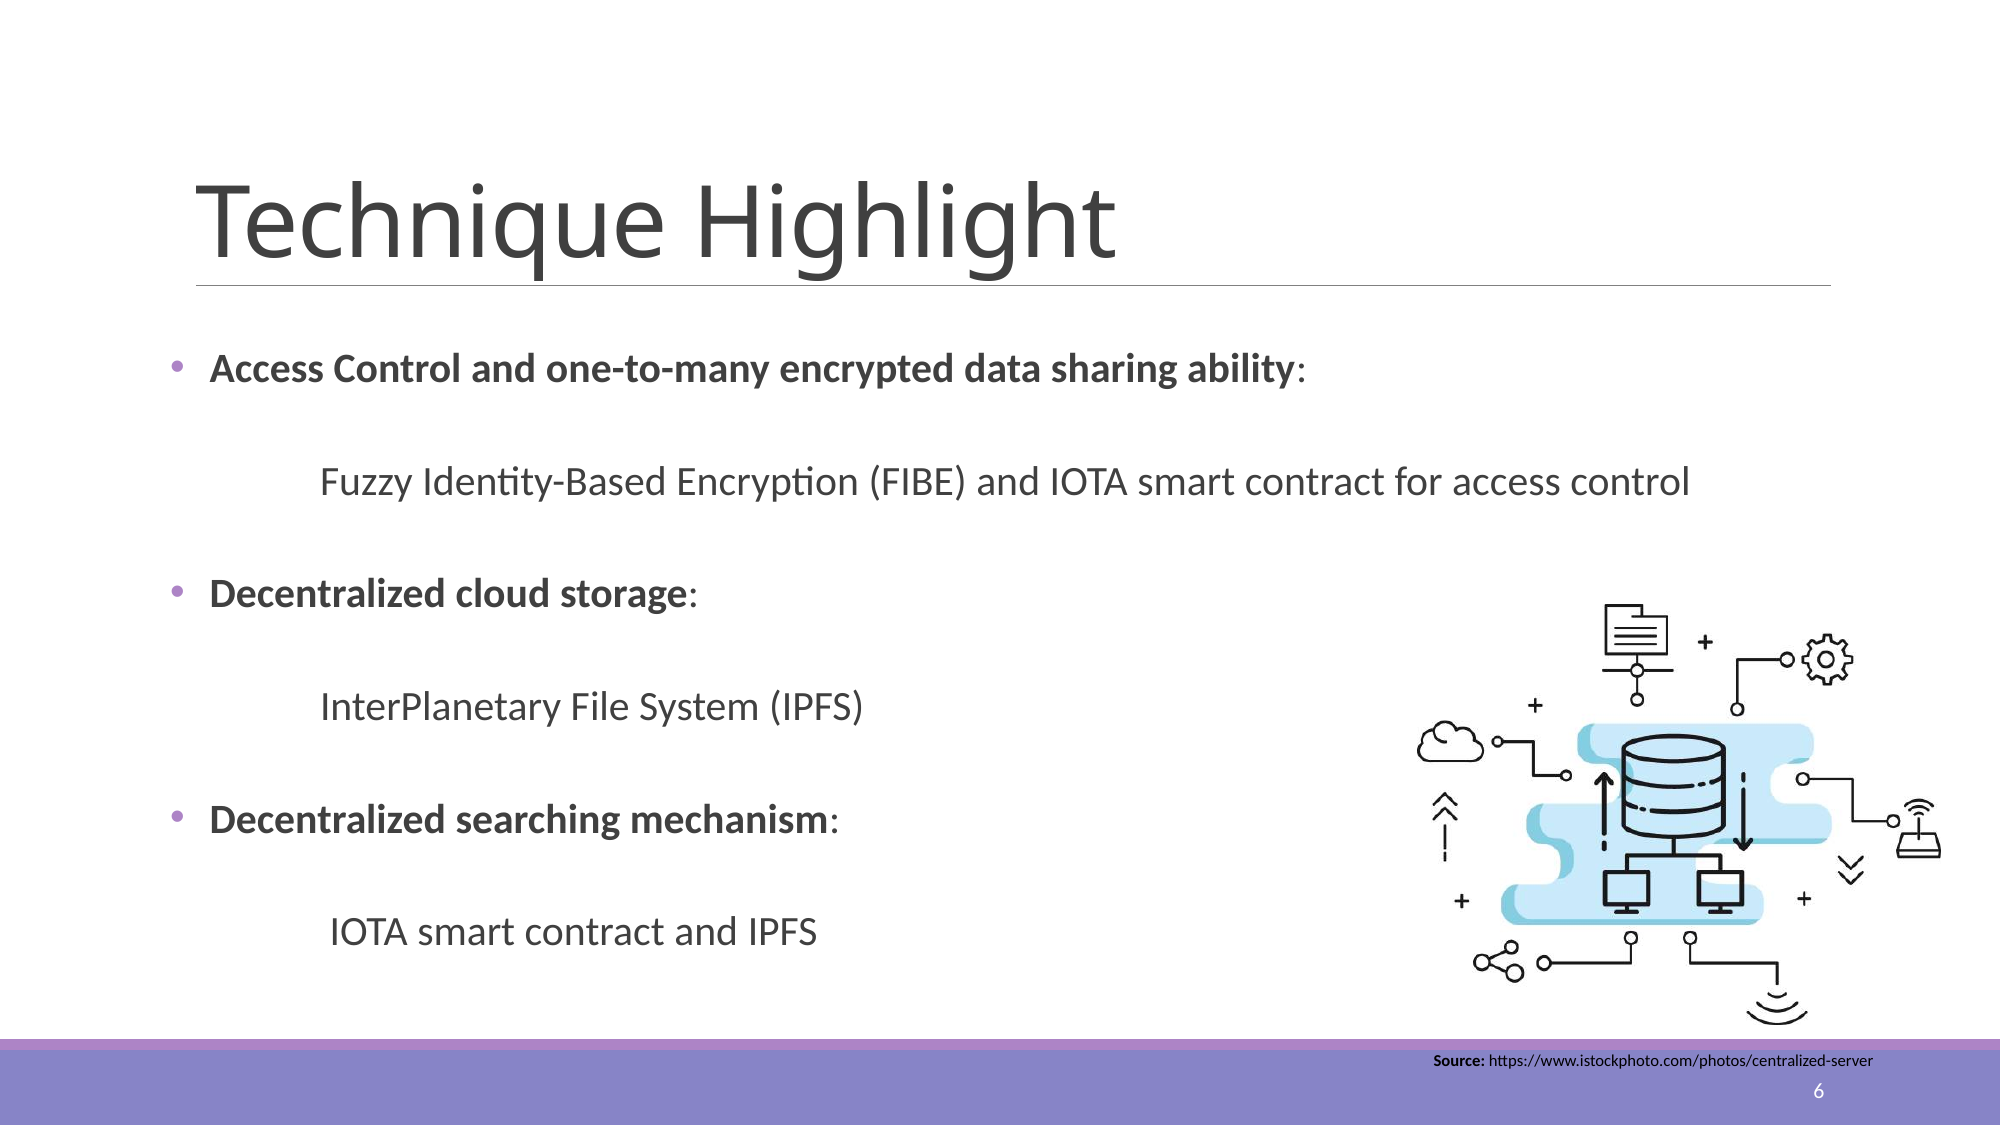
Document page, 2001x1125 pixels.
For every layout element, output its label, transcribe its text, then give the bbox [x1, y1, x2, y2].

slide_number 6 [1624, 1077, 1840, 1120]
list Access Control and one-to-many encrypted data sharing ability: Fuzzy Identity-Based Encryption (FIBE) and IOTA smart contract for access control Decentralized cloud storage: InterPlanetary File System (IPFS) Decentralized searching mechanism: IOTA smart contract and IPFS [137, 224, 1916, 1060]
title Technique Highlight [180, 47, 1830, 224]
text_box Source: https://www.istockphoto.com/photos/centralized-server [1418, 1041, 2000, 1077]
picture [1417, 603, 1941, 1026]
